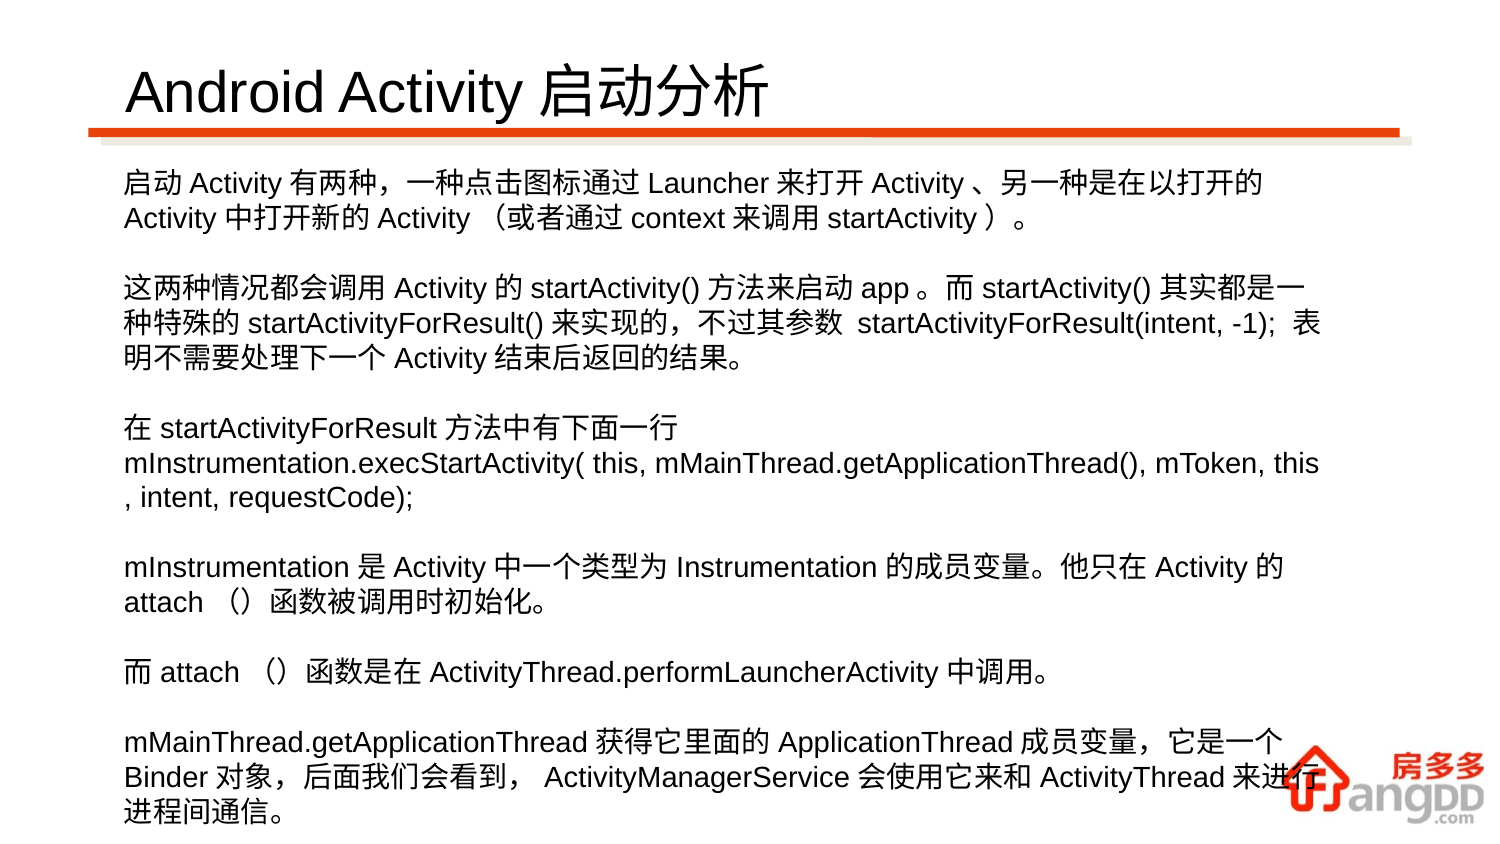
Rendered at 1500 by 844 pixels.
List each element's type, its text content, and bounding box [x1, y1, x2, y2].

picture [1341, 745, 1484, 841]
text_box Android Activity启动分析 [110, 46, 968, 132]
text_box 启动Activity有两种，一种点击图标通过Launcher来打开Activity、另一种是在以打开的Activity中打开新的Activity（或者通过context来调用startActivity）。 这两种情况都会调用Activity的startActivity()方法来启动app。而startActivity()其实都是一种特殊的startActivityForResult()来实现的，不过其参数 startActivityForResult(intent, -1); 表明不需要处理下一个Activity结束后返回的结果。 在startActivityForResult方法中有下面一行 mInstrumentation.execStartActivity( this, mMainThread.getApplicationThread(), mToken, this, intent, requestCode); mInstrumentation是Activity中一个类型为Instrumentation的成员变量。他只在Activity的attach（）函数被调用时初始化。 而attach（）函数是在ActivityThread.performLauncherActivity中调用。 mMainThread.getApplicationThread获得它里面的ApplicationThread成员变量，它是一个Binder对象，后面我们会看到，ActivityManagerService会使用它来和ActivityThread来进行进程间通信。 [109, 156, 1341, 844]
